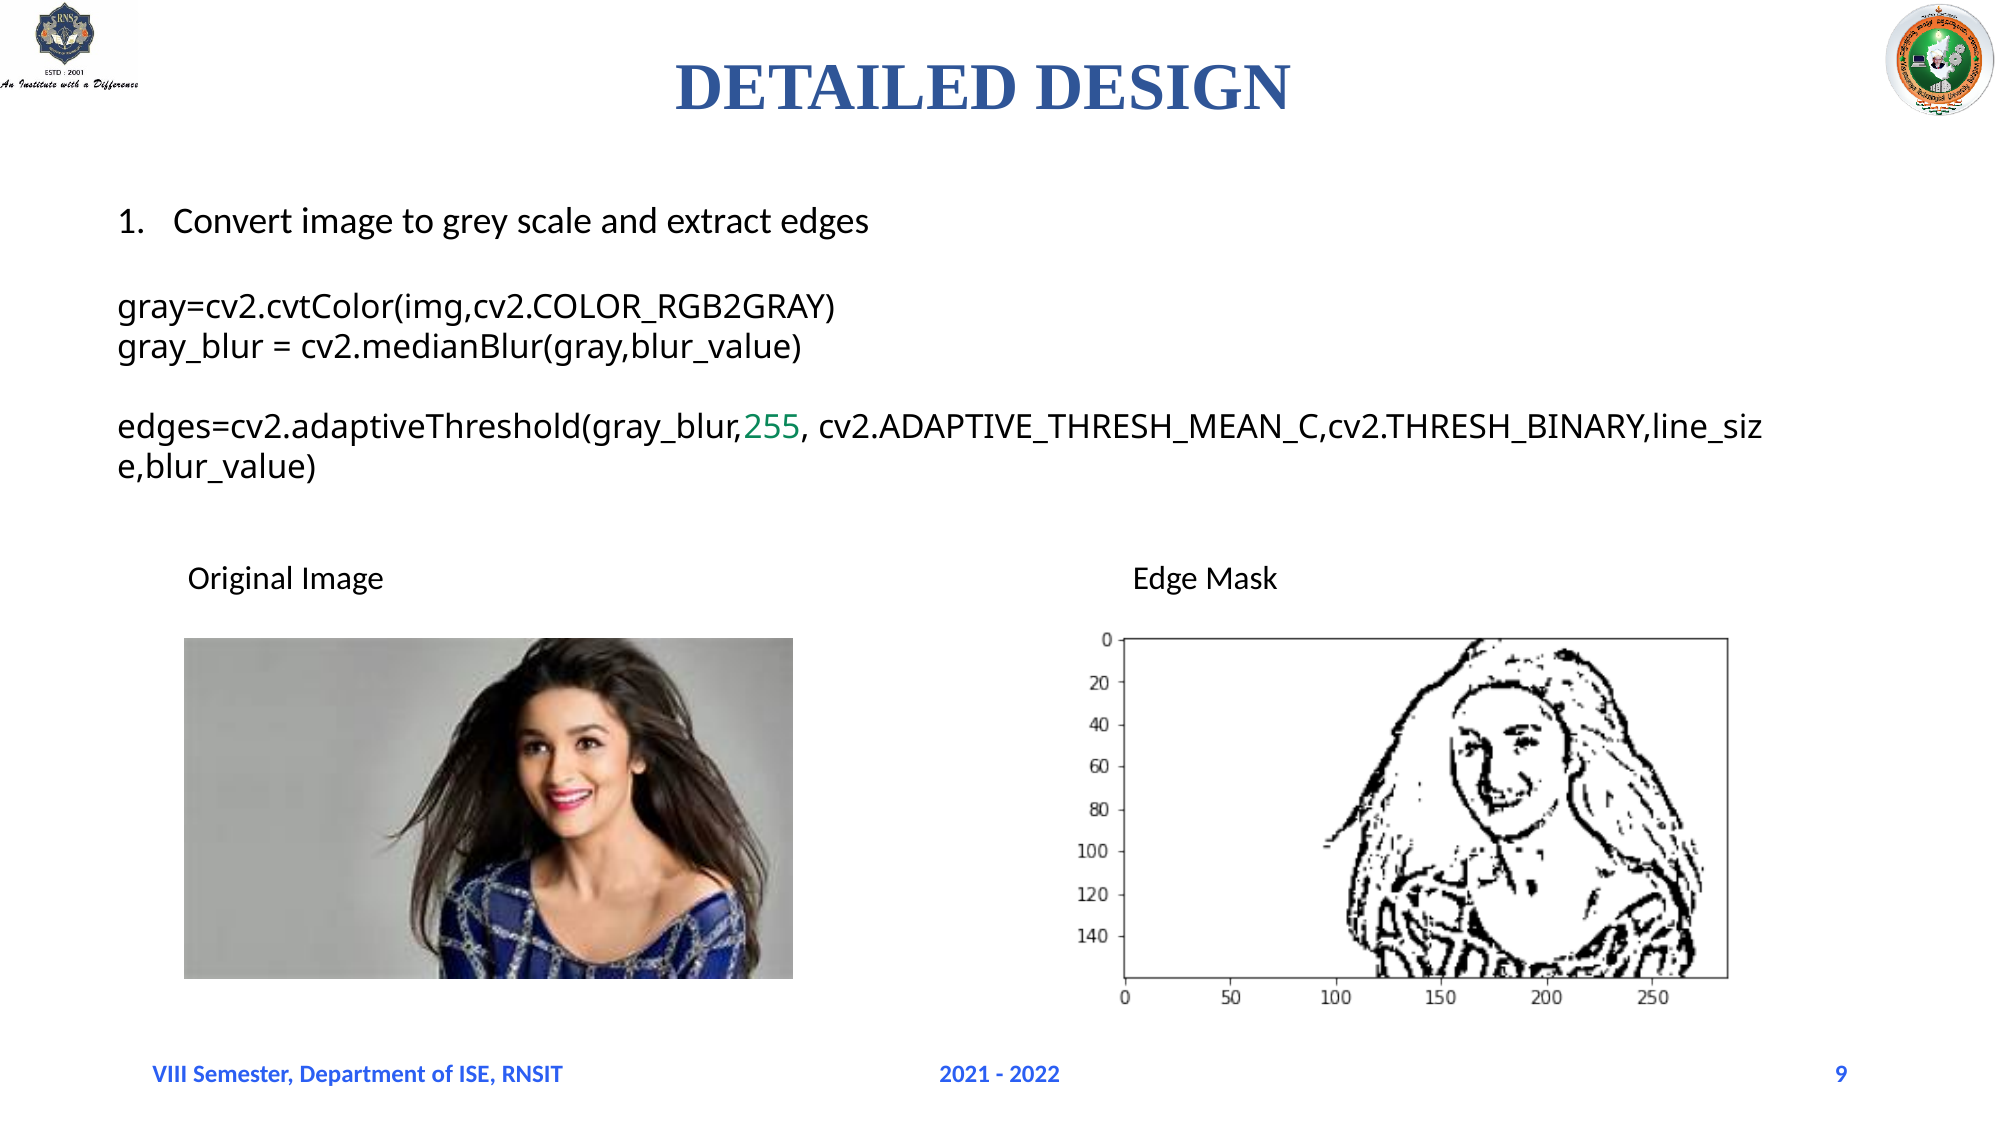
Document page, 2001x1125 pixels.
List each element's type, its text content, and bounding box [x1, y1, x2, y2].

slide_number 9 [1412, 1042, 1863, 1103]
text_box Convert image to grey scale and extract edges gray=cv2.cvtColor(img,cv2.COLOR_RGB2GRAY) gray_blur = cv2.medianBlur(gray,blur_value) edges=cv2.adaptiveThreshold(gray_blur,255, cv2.ADAPTIVE_THRESH_MEAN_C,cv2.THRESH_BINARY,line_size,blur_value) [102, 188, 1780, 578]
slide_number VIII Semester, Department of ISE, RNSIT [137, 1042, 662, 1103]
footer 2021 - 2022 [662, 1042, 1338, 1103]
picture [1064, 620, 1740, 1021]
picture [1882, 2, 1997, 117]
picture [184, 638, 793, 979]
title DETAILED DESIGN [562, 105, 1405, 188]
picture [0, 0, 138, 90]
text_box Edge Mask [1118, 548, 1402, 604]
text_box Original Image [173, 578, 445, 604]
